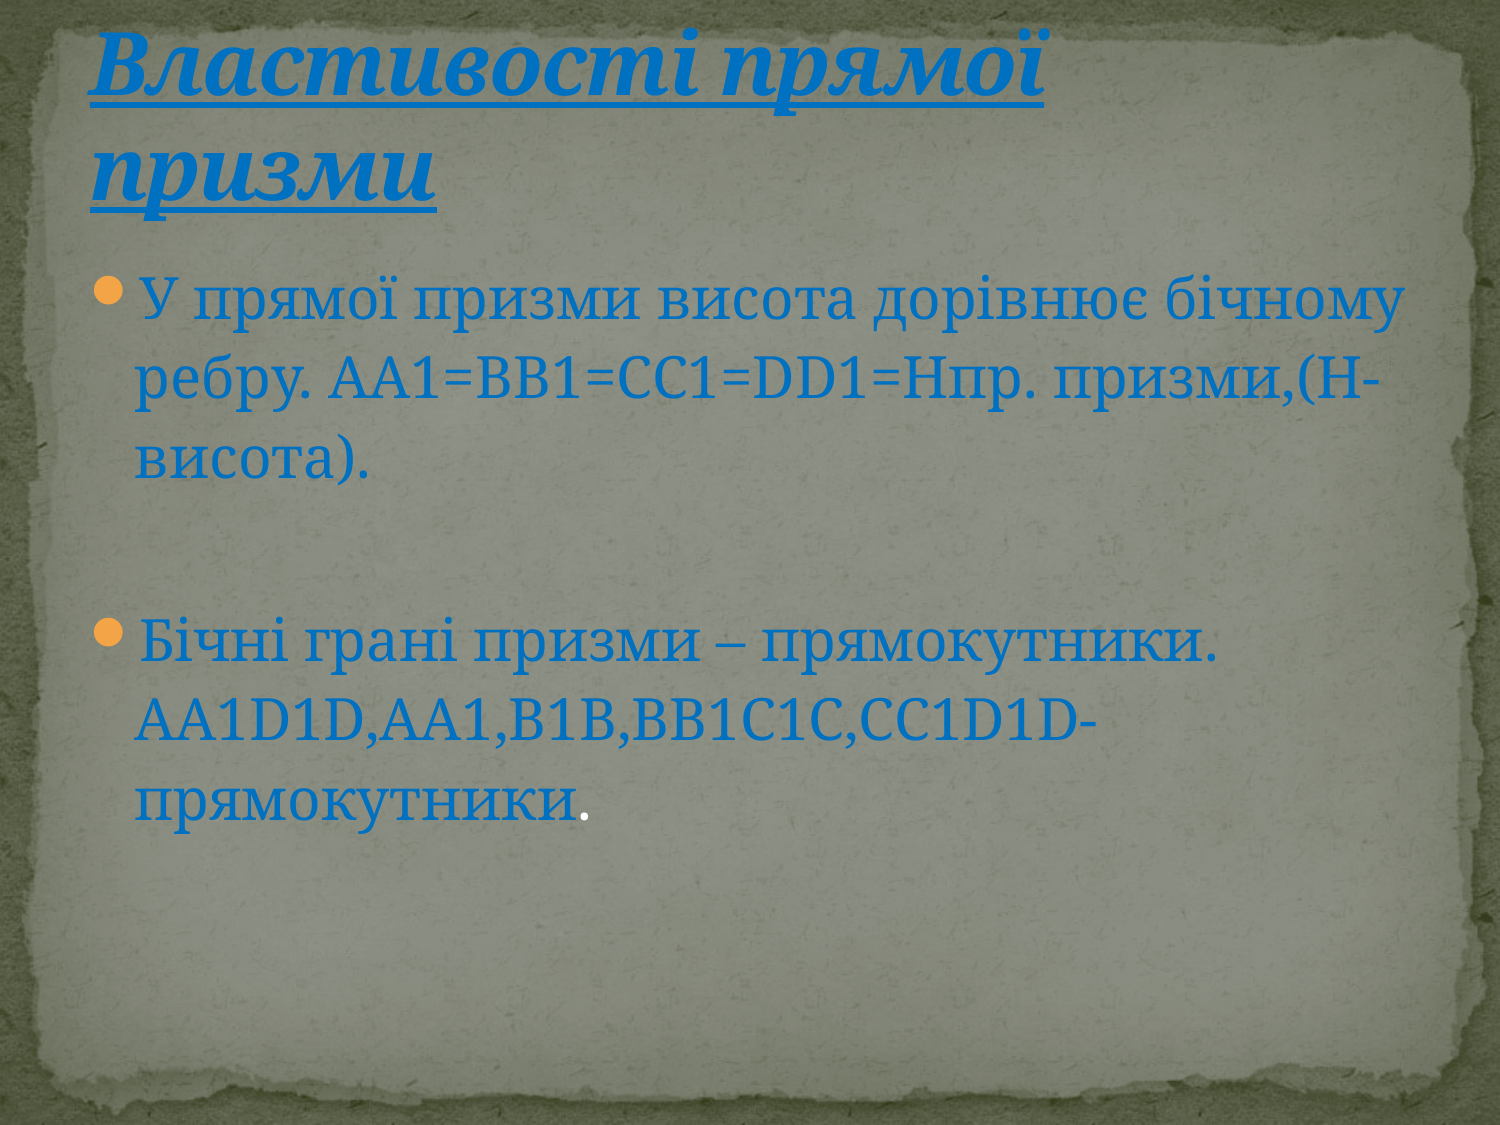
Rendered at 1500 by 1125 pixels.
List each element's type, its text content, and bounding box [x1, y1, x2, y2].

title Властивості прямої призми [74, 24, 1425, 225]
list У прямої призми висота дорівнює бічному ребру. AA1=BB1=CC1=DD1=Hпр. призми,(H-висота). Бічні грані призми – прямокутники. AA1D1D,AA1,B1B,BB1C1C,СС1D1D-прямокутники. [75, 249, 1425, 1000]
